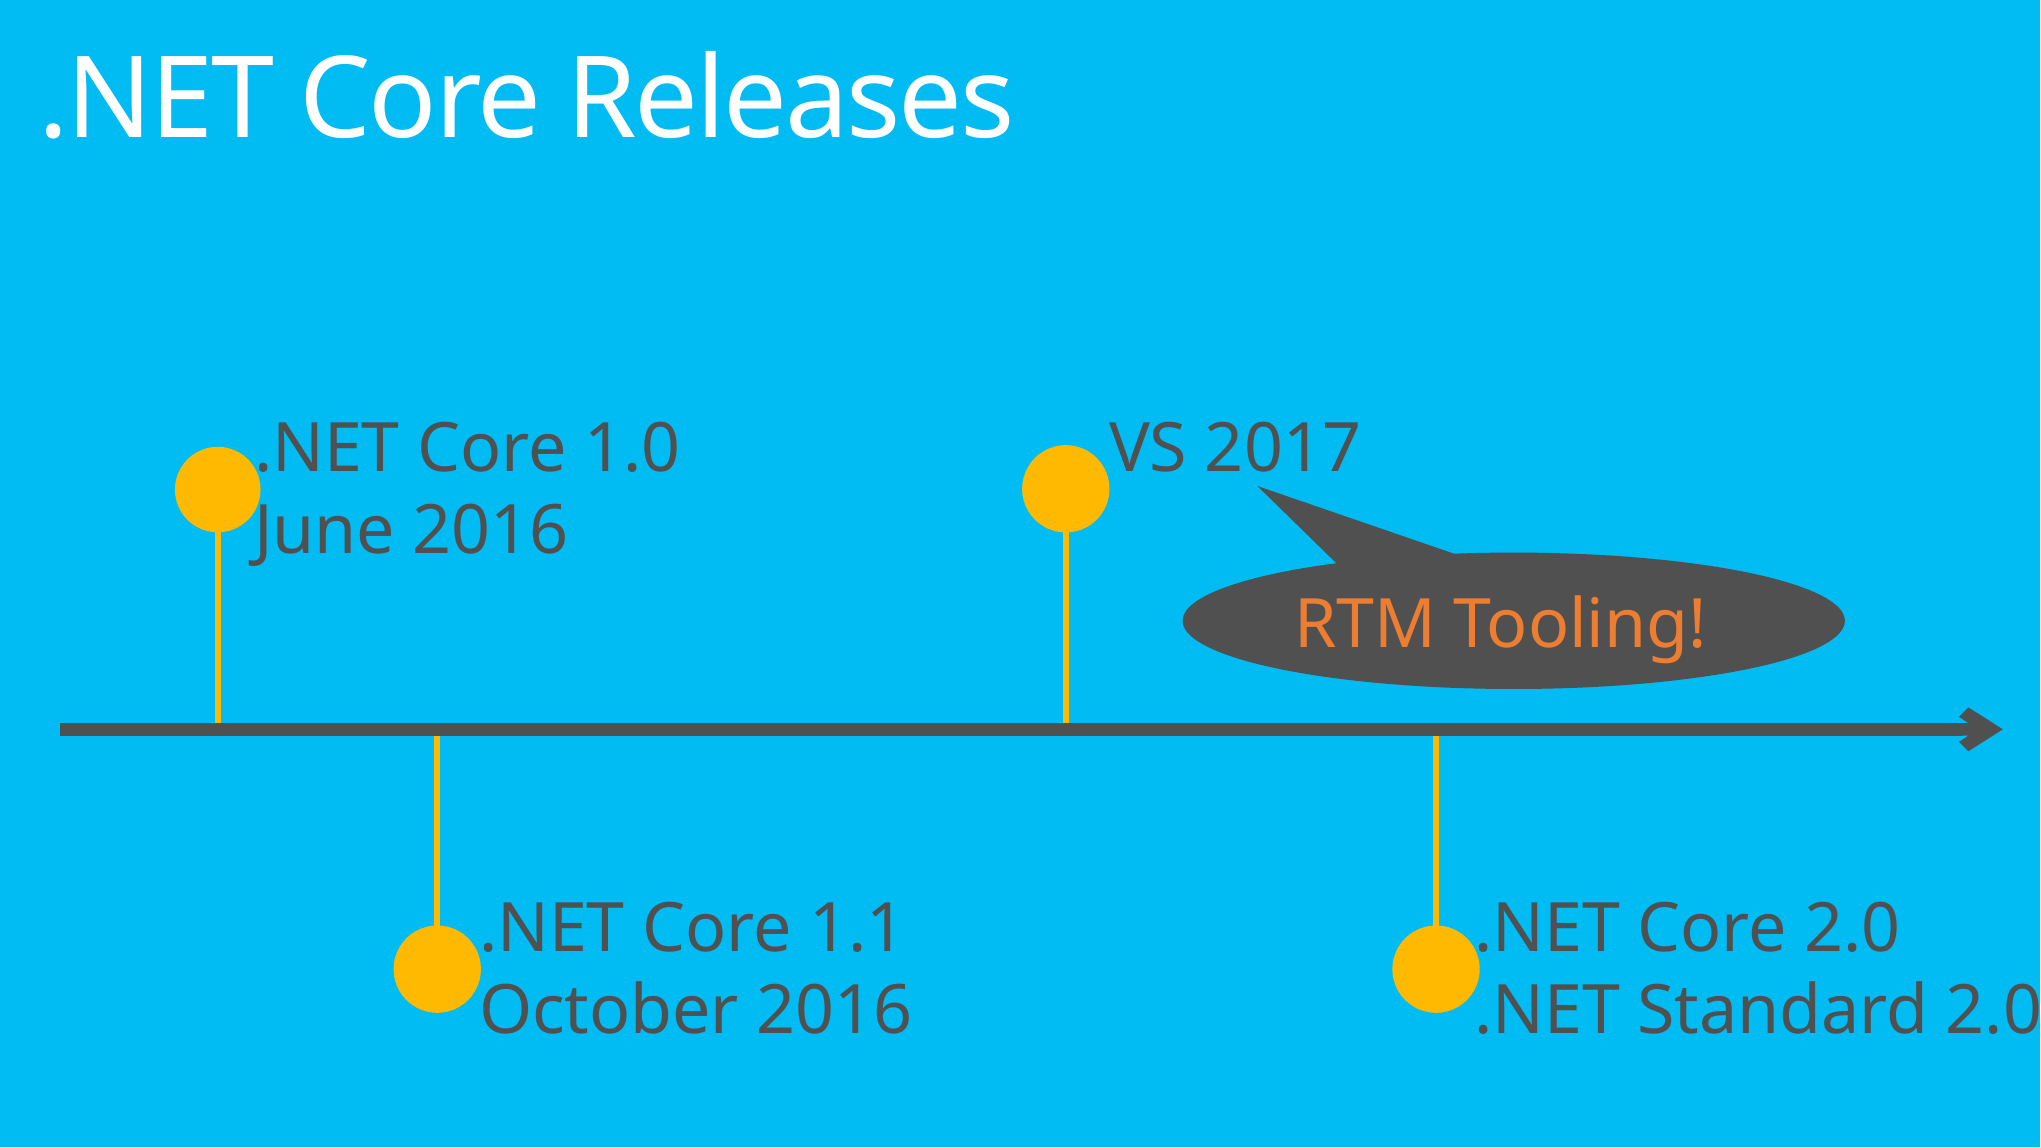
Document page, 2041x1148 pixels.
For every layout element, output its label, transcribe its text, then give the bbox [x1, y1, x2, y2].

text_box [174, 395, 675, 729]
title .NET Core Releases [23, 0, 2041, 203]
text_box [394, 730, 905, 1057]
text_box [1392, 729, 2032, 1057]
text_box RTM Tooling! [1363, 522, 1845, 689]
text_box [1022, 395, 1363, 729]
